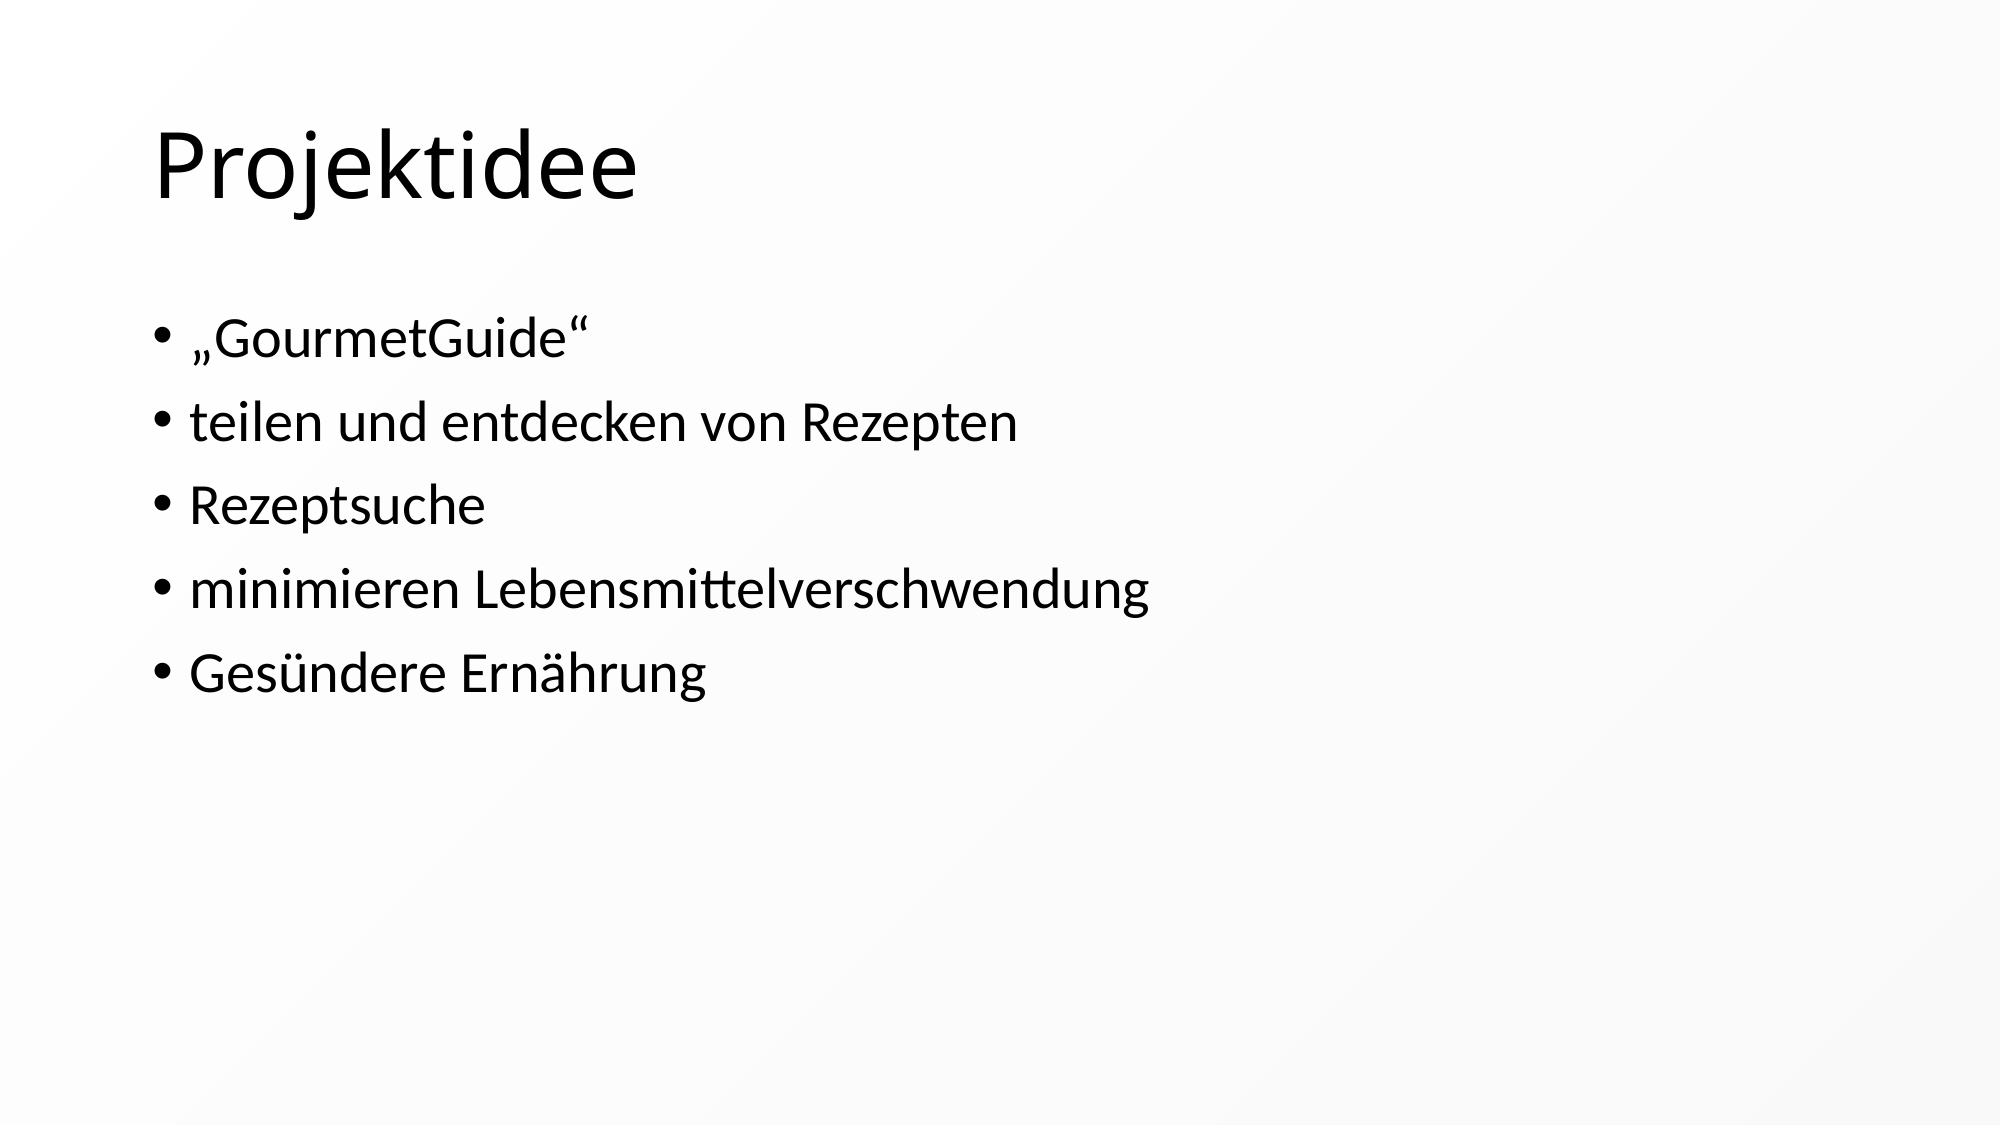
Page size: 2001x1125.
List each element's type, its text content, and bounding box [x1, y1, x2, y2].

list „GourmetGuide“ teilen und entdecken von Rezepten Rezeptsuche minimieren Lebensmittelverschwendung Gesündere Ernährung [137, 299, 1863, 1014]
title Projektidee [137, 59, 1863, 278]
